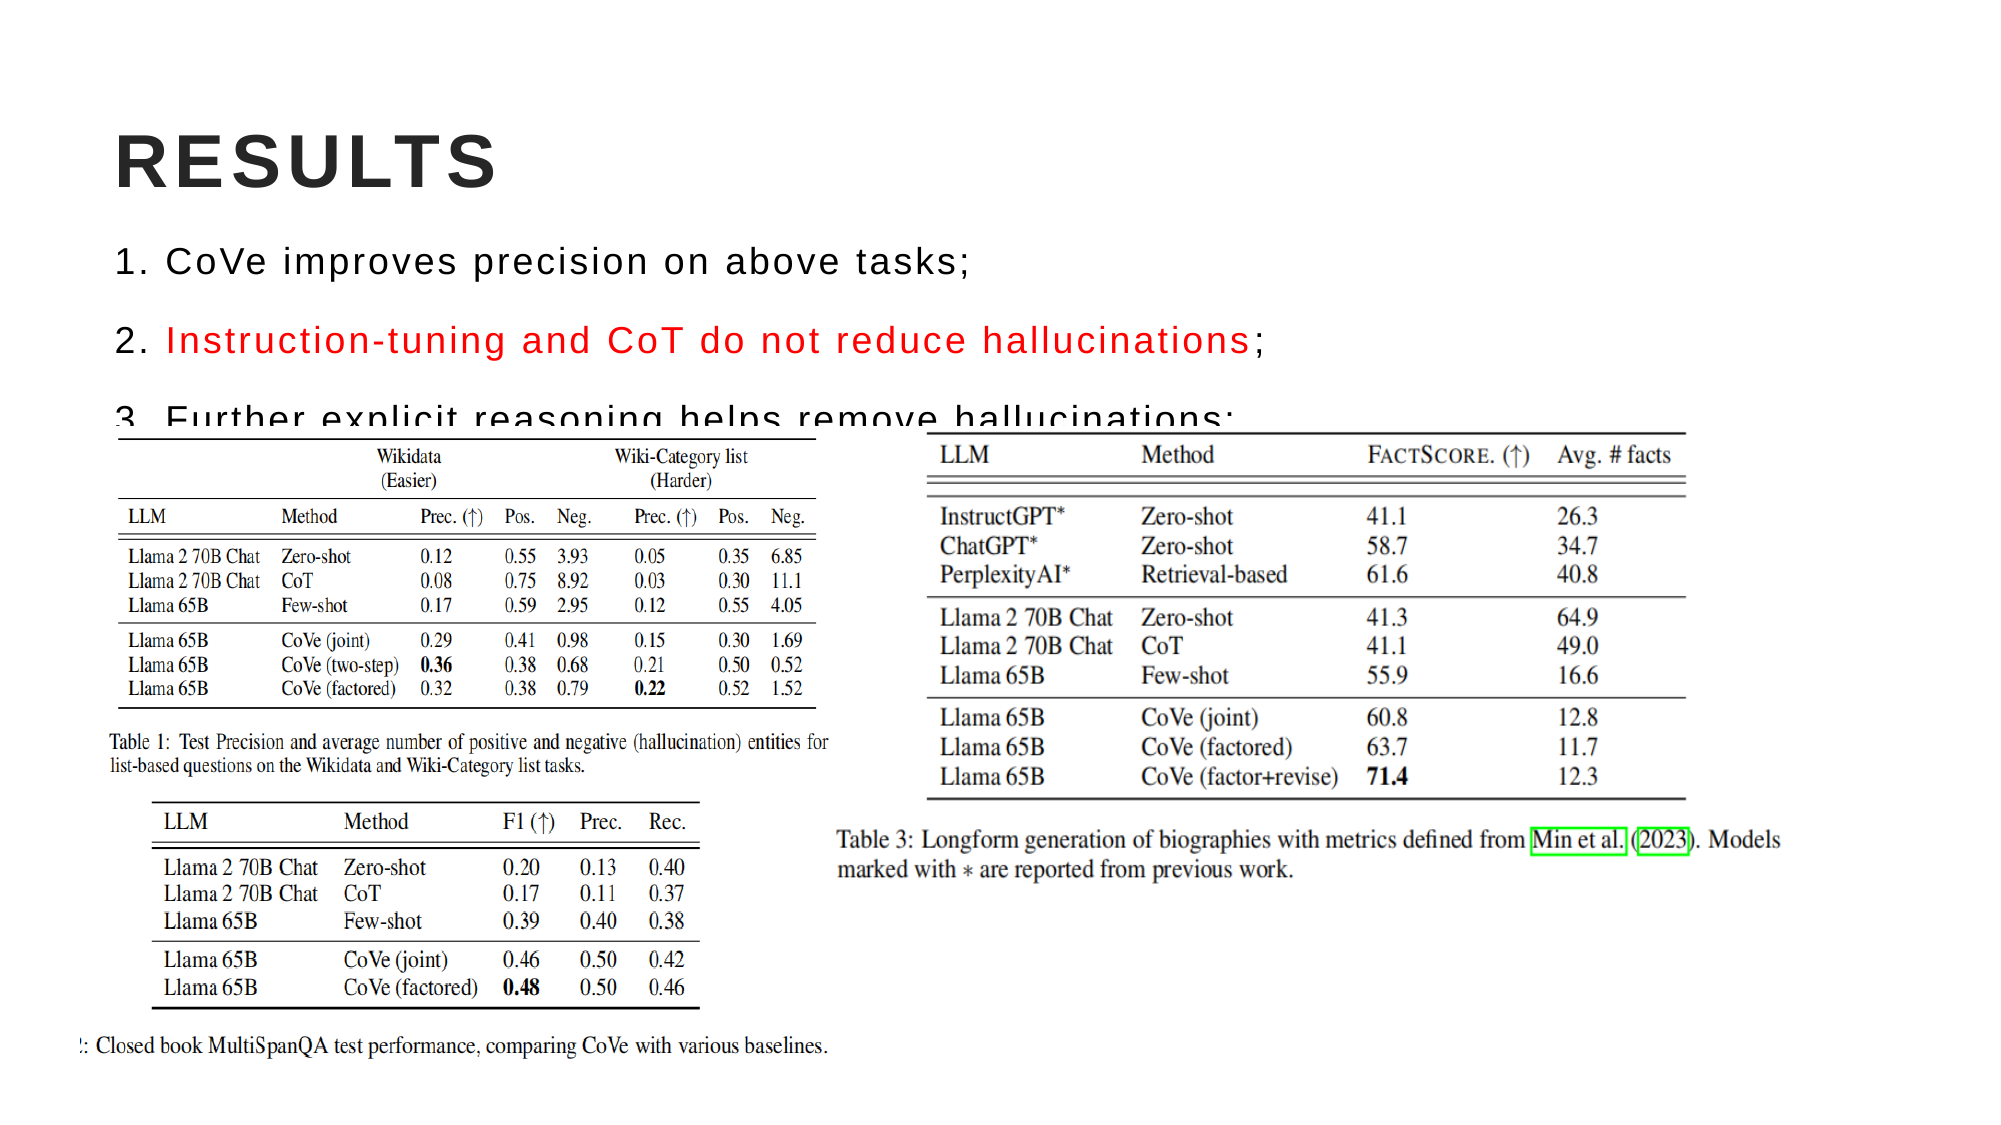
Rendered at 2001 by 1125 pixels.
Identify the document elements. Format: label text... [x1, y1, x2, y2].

list 1. CoVe improves precision on above tasks; 2. Instruction-tuning and CoT do not reduce hallucinations; 3. Further explicit reasoning helps remove hallucinations; [99, 215, 1900, 997]
picture [79, 426, 1789, 1074]
title RESULTS [99, 99, 1900, 215]
